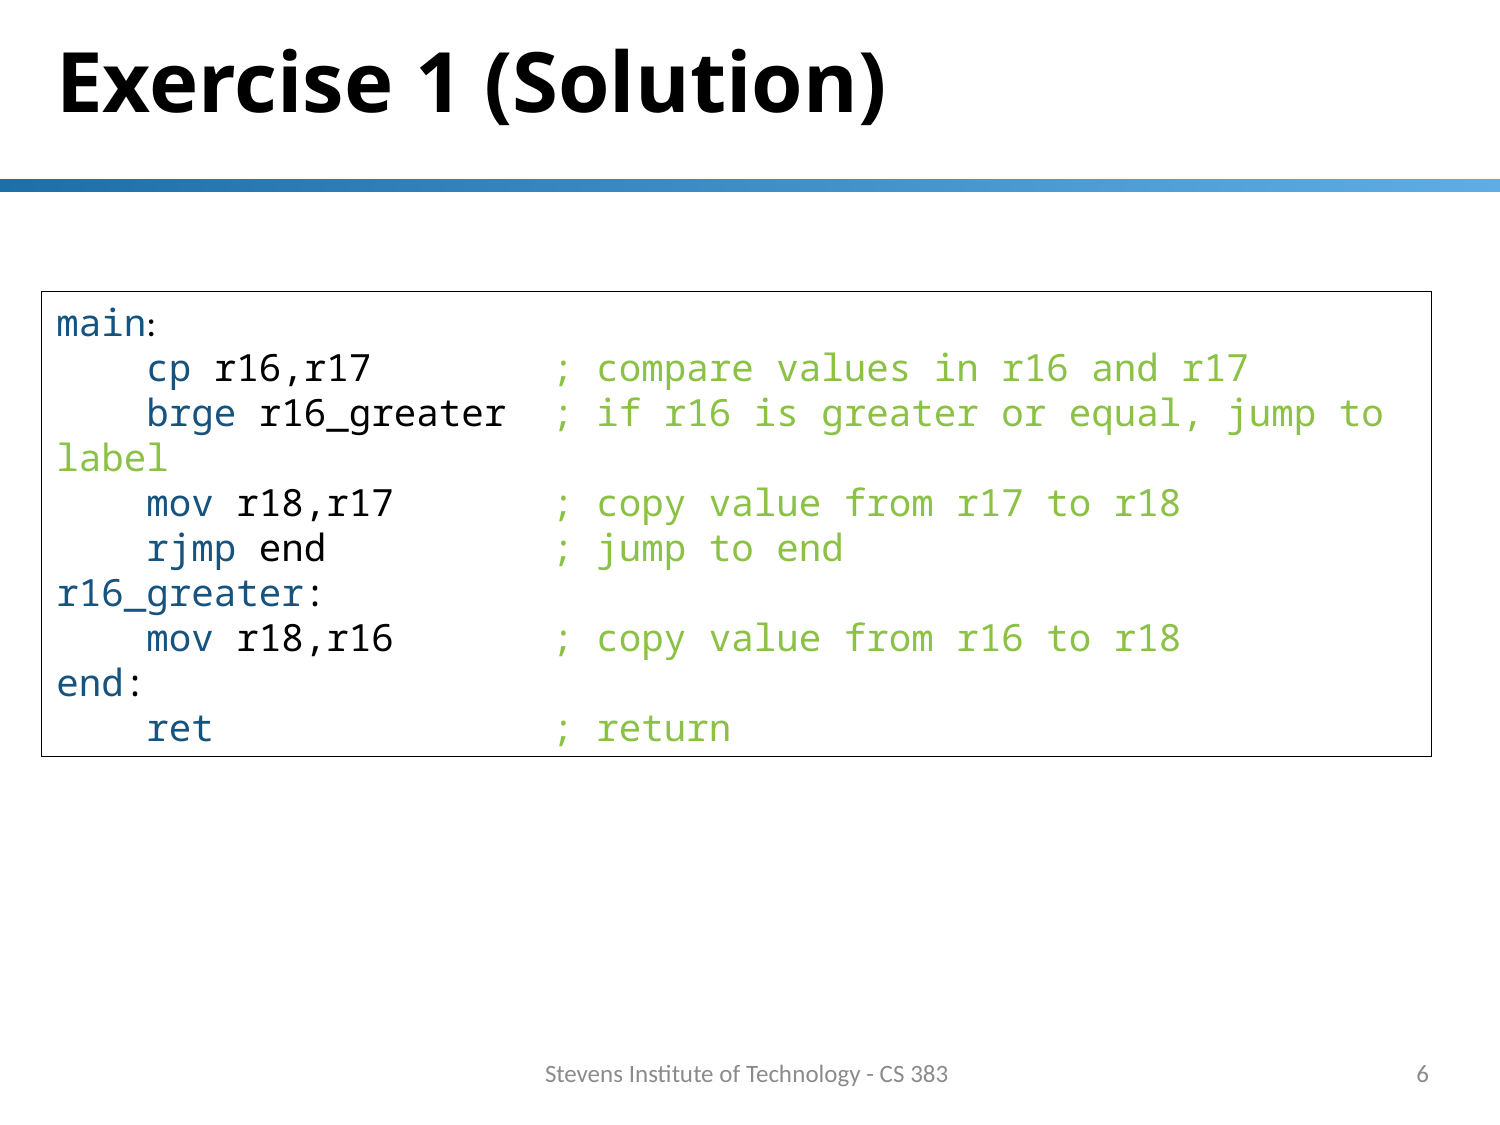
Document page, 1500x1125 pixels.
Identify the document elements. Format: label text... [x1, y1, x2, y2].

text_box main: cp r16,r17 ; compare values in r16 and r17 brge r16_greater ; if r16 is greater or equal, jump to label mov r18,r17 ; copy value from r17 to r18 rjmp end ; jump to end r16_greater: mov r18,r16 ; copy value from r16 to r18 end: ret ; return [41, 291, 1432, 757]
title Exercise 1 (Solution) [41, 0, 1445, 171]
footer Stevens Institute of Technology - CS 383 [496, 1042, 1004, 1103]
slide_number 6 [1106, 1042, 1445, 1103]
